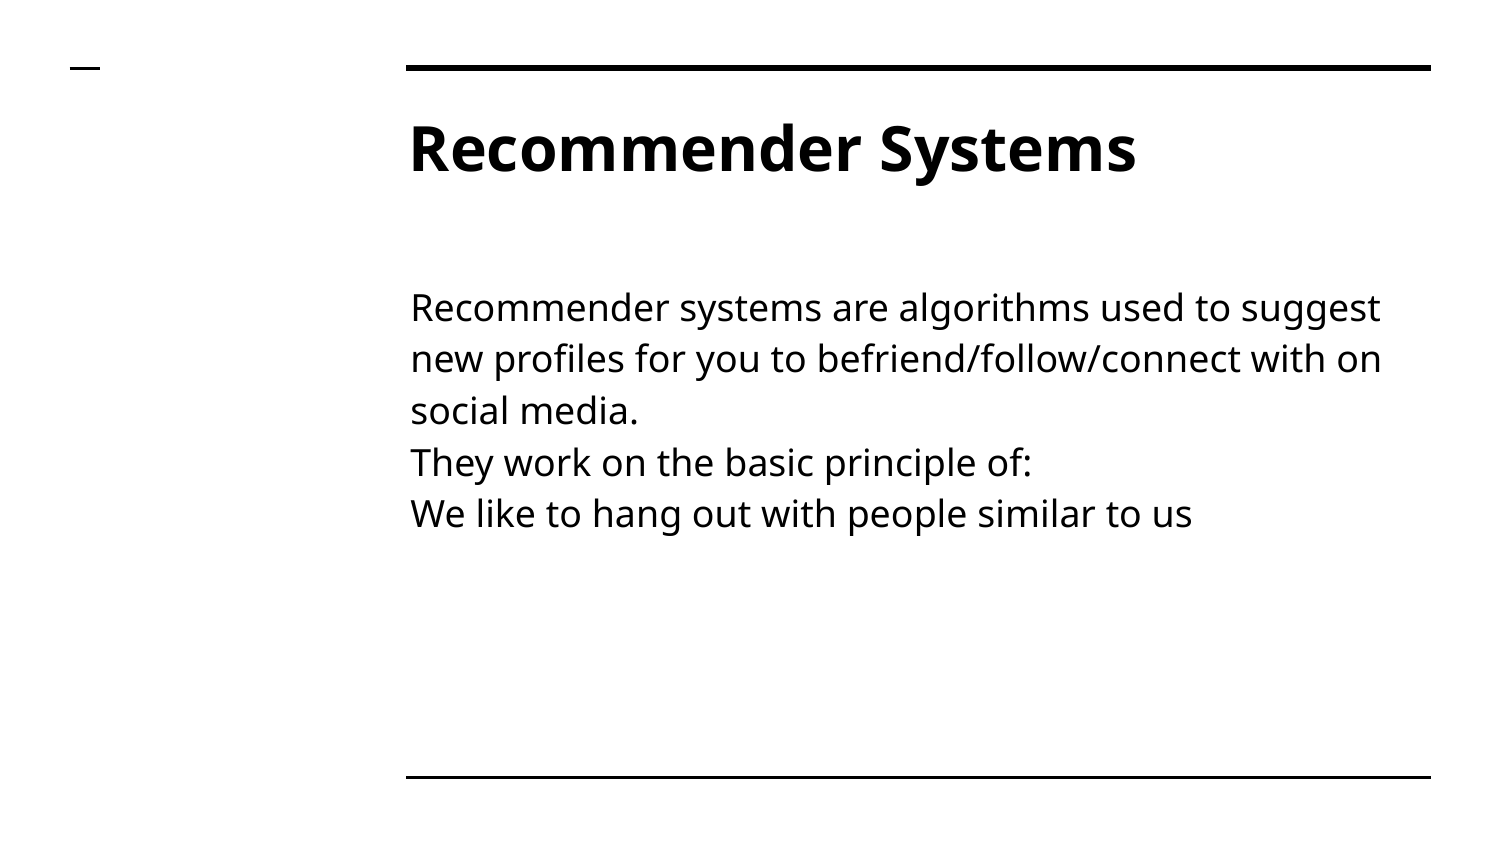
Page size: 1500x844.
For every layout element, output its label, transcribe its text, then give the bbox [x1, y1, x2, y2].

title Recommender Systems [393, 94, 1431, 199]
list Recommender systems are algorithms used to suggest new profiles for you to befriend/follow/connect with on social media. They work on the basic principle of: We like to hang out with people similar to us [395, 261, 1433, 755]
